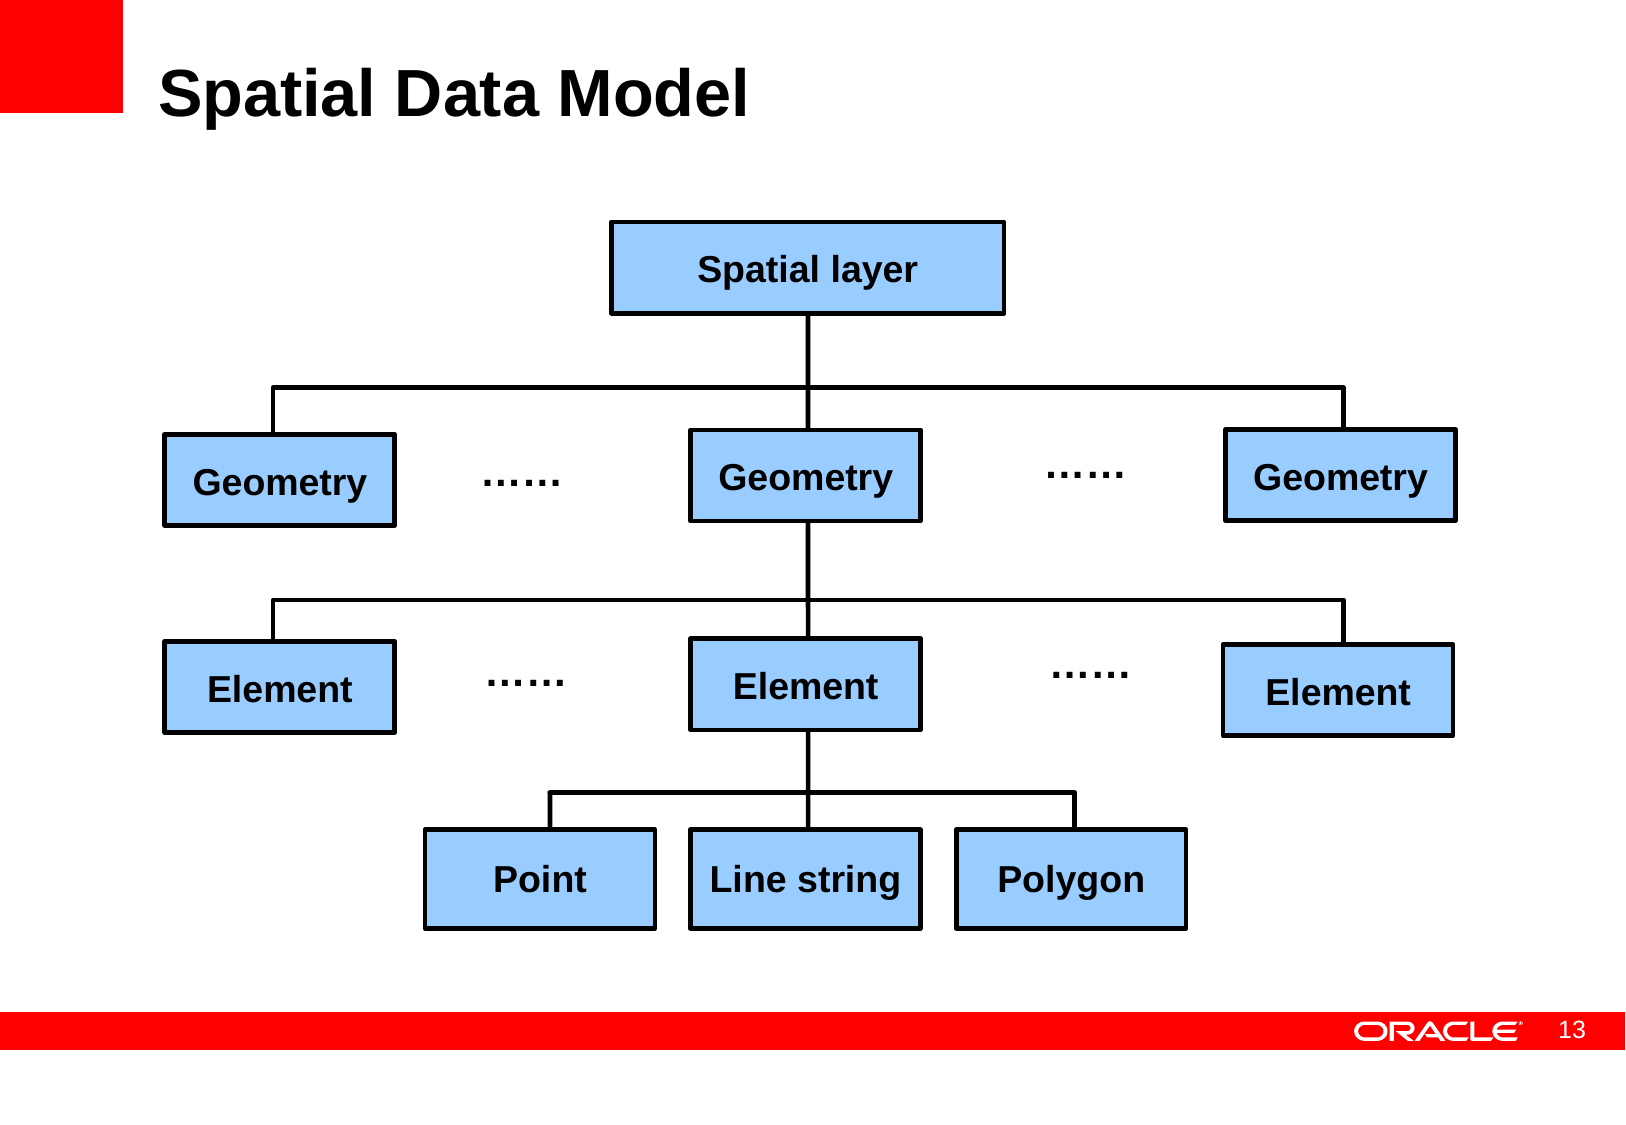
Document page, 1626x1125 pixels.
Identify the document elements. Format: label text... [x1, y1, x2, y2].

text_box …… [1028, 448, 1142, 494]
text_box Geometry [1251, 450, 1431, 500]
picture [0, 1012, 1625, 1050]
text_box [1225, 429, 1456, 521]
text_box [690, 452, 921, 521]
text_box [611, 222, 1005, 314]
text_box [690, 865, 921, 929]
text_box [164, 434, 395, 526]
text_box Spatial layer [695, 243, 921, 293]
text_box [1223, 644, 1454, 736]
text_box Element [204, 662, 355, 712]
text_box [549, 790, 1076, 856]
text_box [164, 641, 395, 733]
text_box Line string [707, 865, 904, 902]
picture [0, 0, 123, 113]
text_box [273, 599, 1344, 673]
title Spatial Data Model [157, 49, 1506, 205]
text_box [273, 387, 1344, 461]
text_box Element [1263, 665, 1414, 715]
text_box …… [469, 670, 583, 703]
text_box Geometry [190, 455, 370, 505]
text_box Element [730, 665, 881, 709]
text_box [690, 664, 921, 730]
text_box …… [465, 458, 579, 503]
text_box Geometry [716, 452, 896, 501]
text_box [424, 829, 655, 929]
text_box [956, 829, 1187, 929]
text_box Point [490, 852, 590, 902]
text_box Polygon [995, 852, 1148, 902]
text_box …… [1033, 660, 1148, 695]
